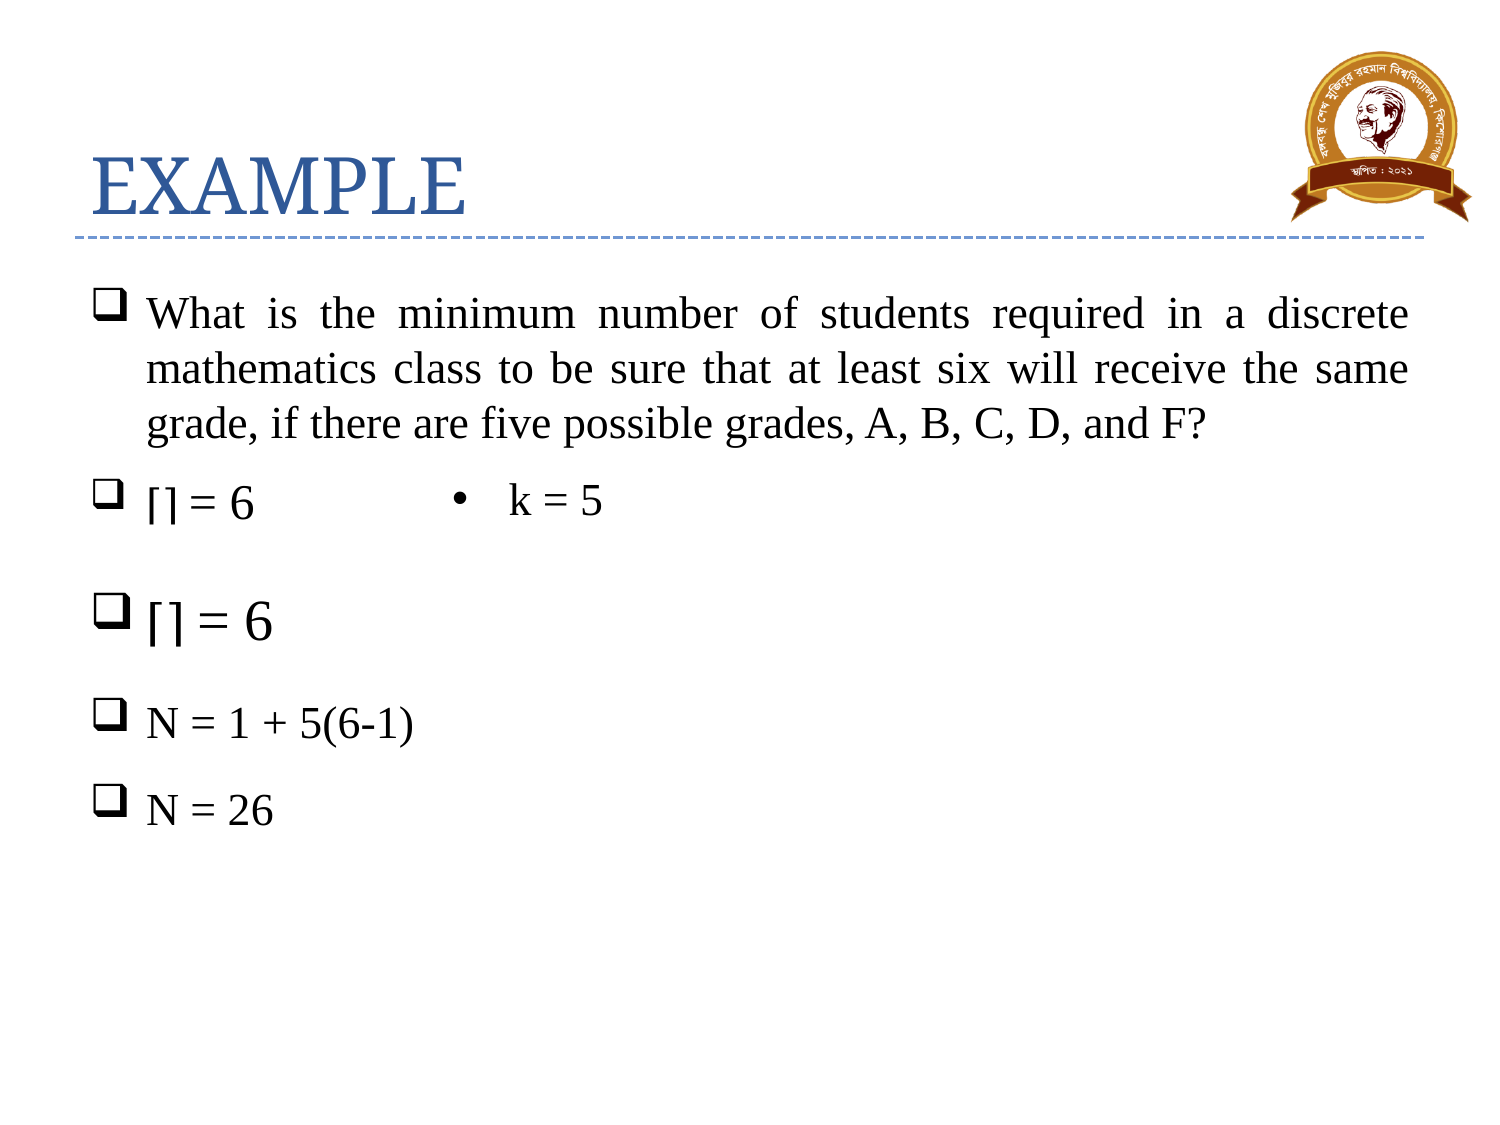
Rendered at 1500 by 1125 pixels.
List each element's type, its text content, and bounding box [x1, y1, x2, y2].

title EXAMPLE [75, 0, 1425, 238]
text_box What is the minimum number of students required in a discrete mathematics class to be sure that at least six will receive the same grade, if there are five possible grades, A, B, C, D, and F? [74, 275, 1425, 456]
picture [1425, 48, 1475, 225]
text_box k = 5 [437, 462, 750, 533]
text_box N = 26 [75, 772, 575, 842]
text_box N = 1 + 5(6-1) [75, 685, 575, 756]
